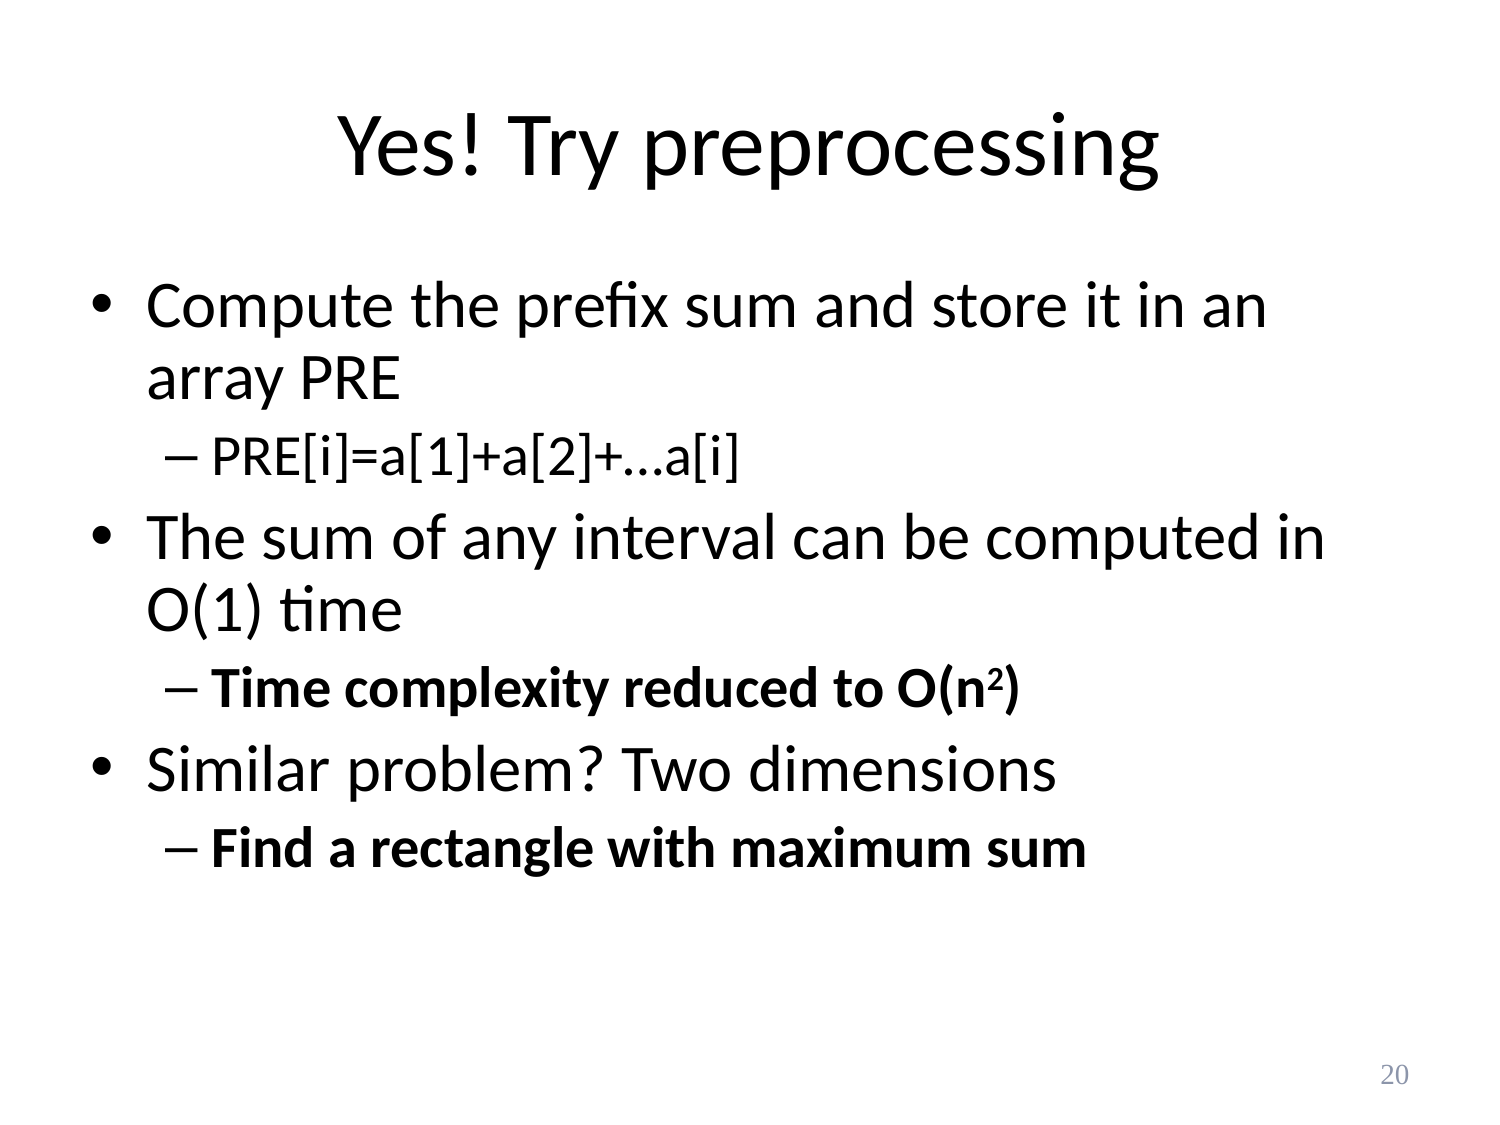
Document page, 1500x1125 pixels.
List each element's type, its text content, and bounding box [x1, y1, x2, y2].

slide_number 20 [1074, 1042, 1425, 1103]
list Compute the prefix sum and store it in an array PRE PRE[i]=a[1]+a[2]+…a[i] The sum of any interval can be computed in O(1) time Time complexity reduced to O(n2) Similar problem? Two dimensions Find a rectangle with maximum sum [75, 262, 1425, 1005]
title Yes! Try preprocessing [75, 45, 1425, 233]
